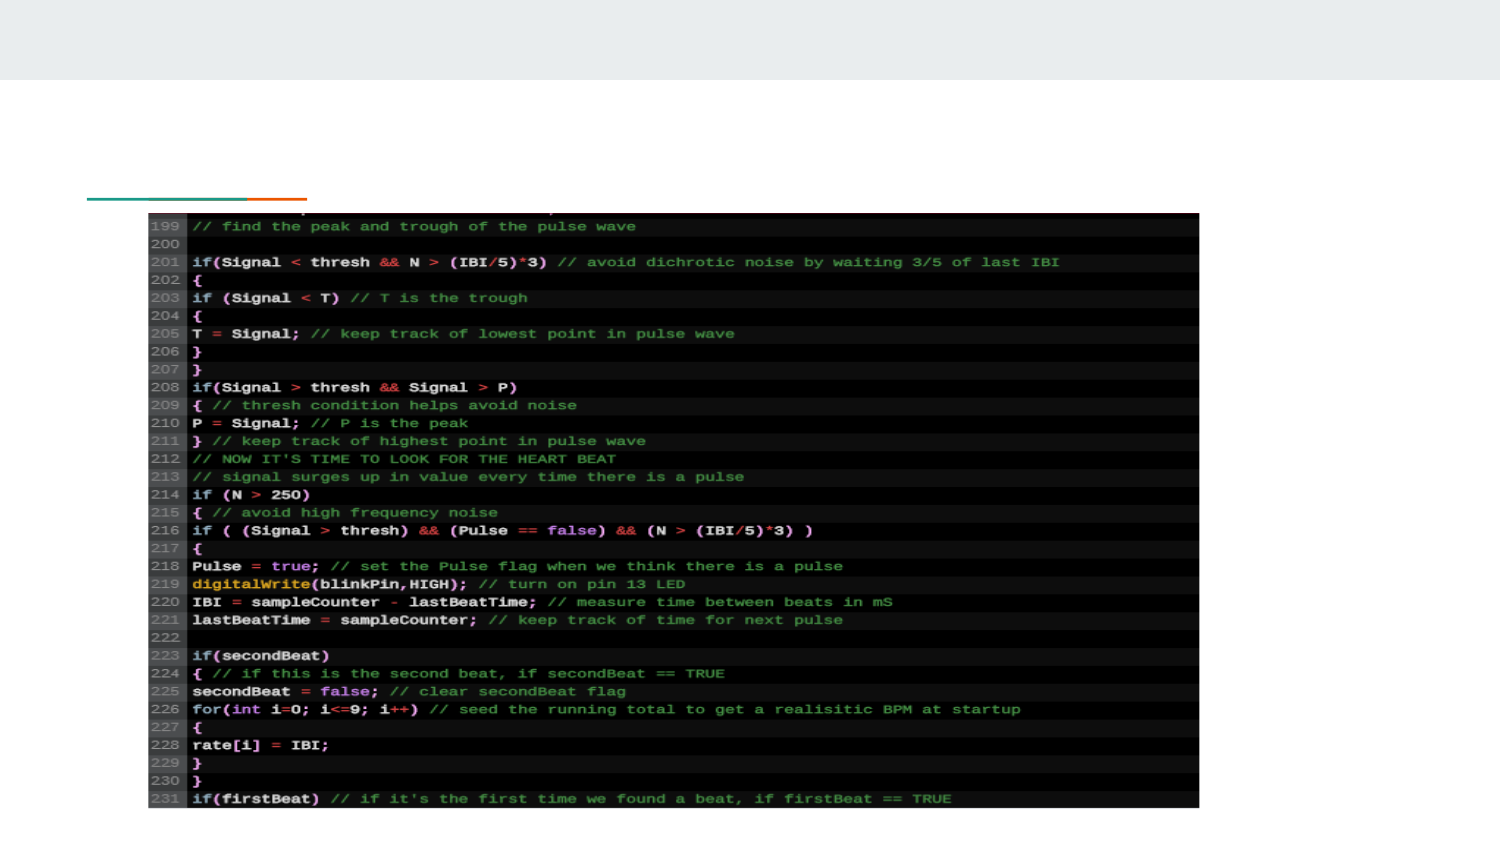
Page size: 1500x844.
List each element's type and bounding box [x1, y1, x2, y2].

picture [148, 213, 1200, 810]
